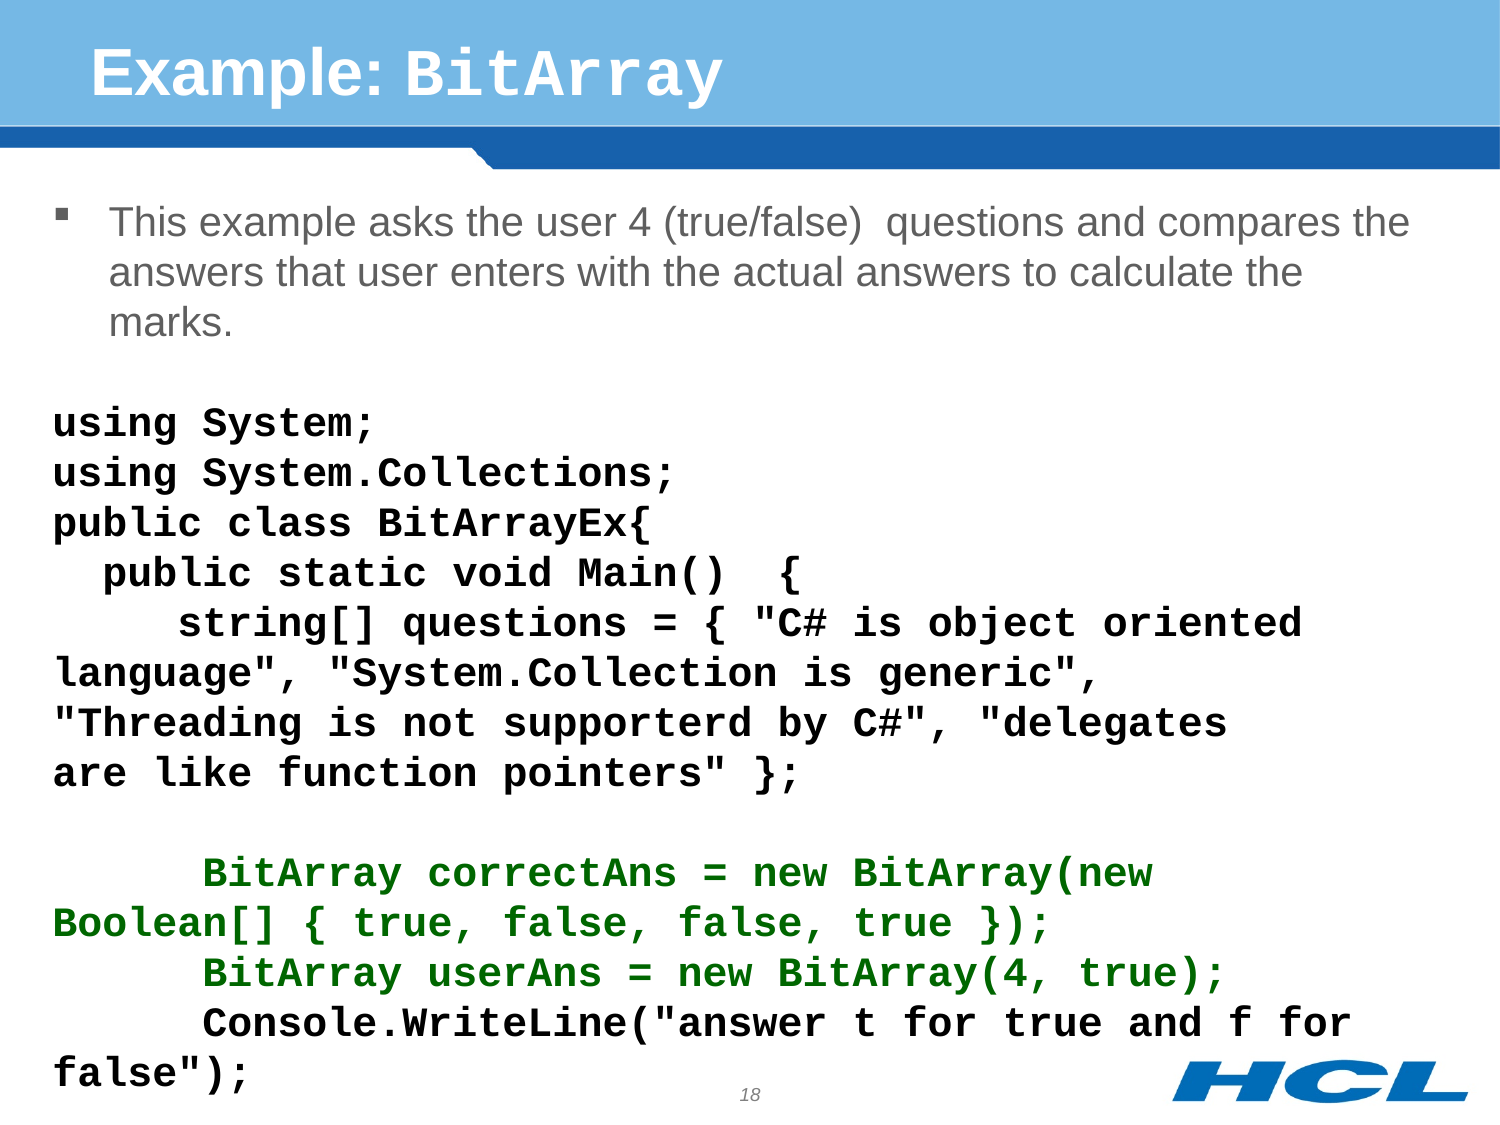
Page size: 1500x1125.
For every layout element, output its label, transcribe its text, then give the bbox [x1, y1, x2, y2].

title Example: BitArray [75, 0, 1425, 138]
slide_number 18 [574, 1074, 926, 1115]
picture [1140, 1050, 1500, 1109]
picture [0, 0, 1500, 188]
text_box This example asks the user 4 (true/false) questions and compares the answers that user enters with the actual answers to calculate the marks. using System; using System.Collections; public class BitArrayEx{ public static void Main() { string[] questions = { "C# is object oriented language", "System.Collection is generic", "Threading is not supporterd by C#", "delegates are like function pointers" }; BitArray correctAns = new BitArray(new Boolean[] { true, false, false, true }); BitArray userAns = new BitArray(4, true); Console.WriteLine("answer t for true and f for false"); [37, 187, 1455, 1103]
